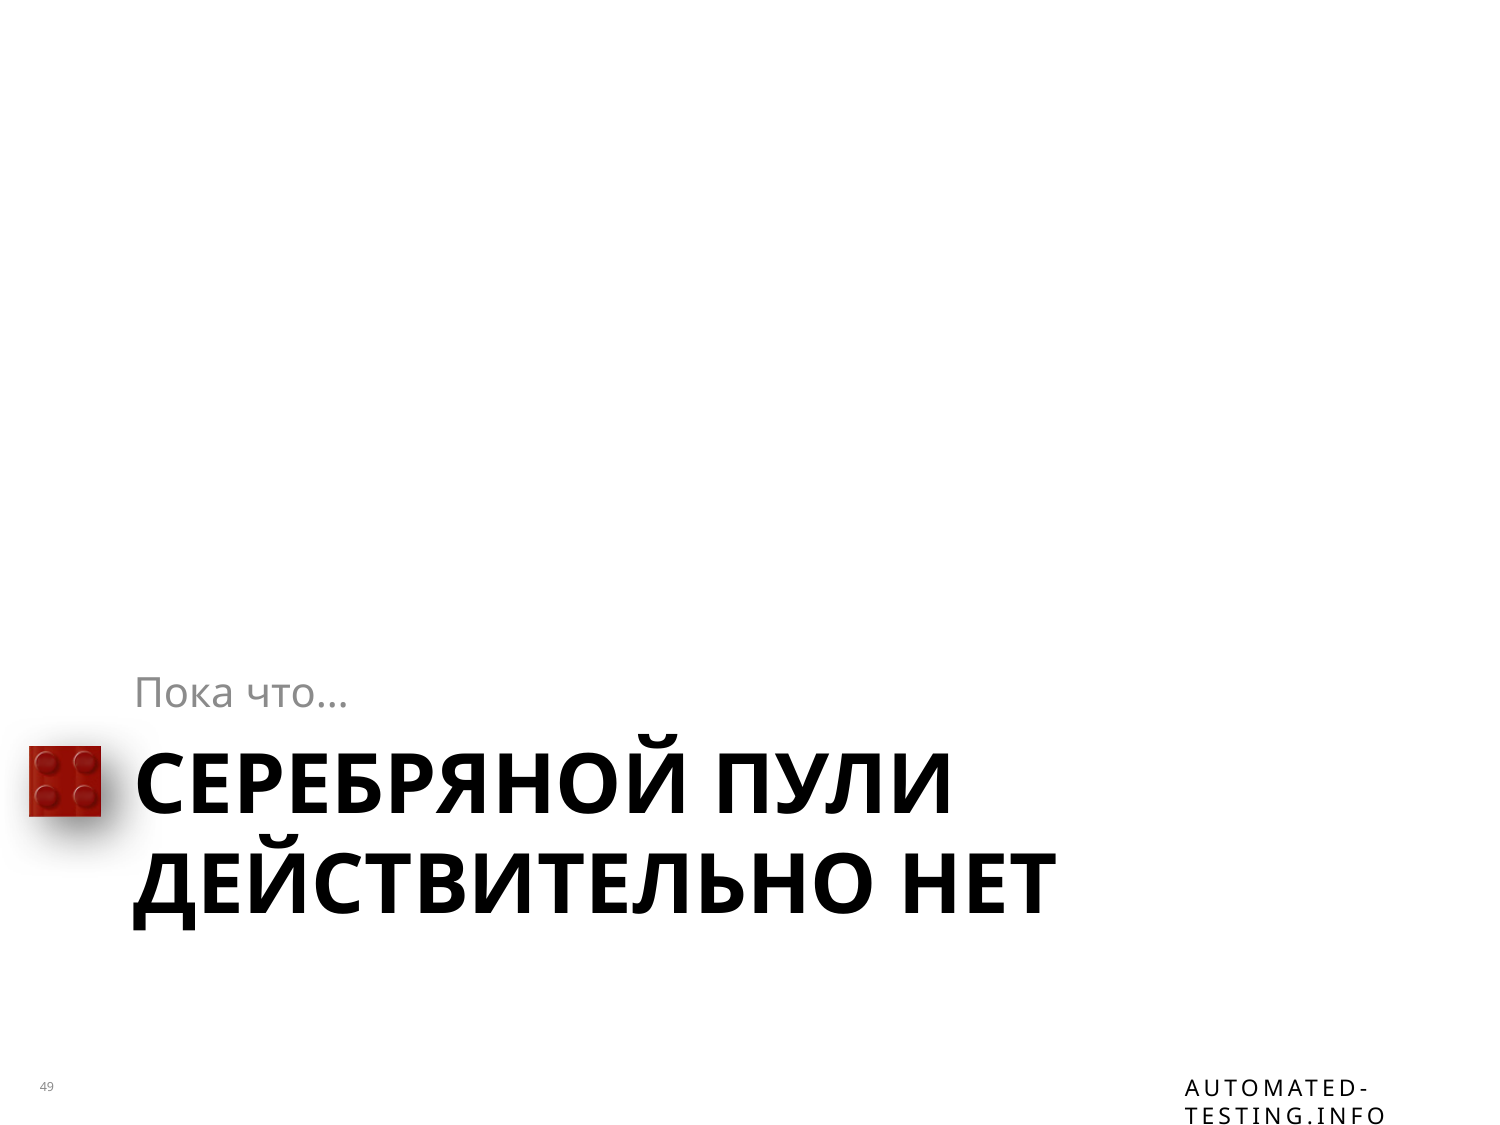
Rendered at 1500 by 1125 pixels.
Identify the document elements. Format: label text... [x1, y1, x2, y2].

list Пока что… [118, 476, 1394, 723]
title Серебряной пули действительно нет [118, 723, 1394, 947]
picture [29, 746, 101, 817]
